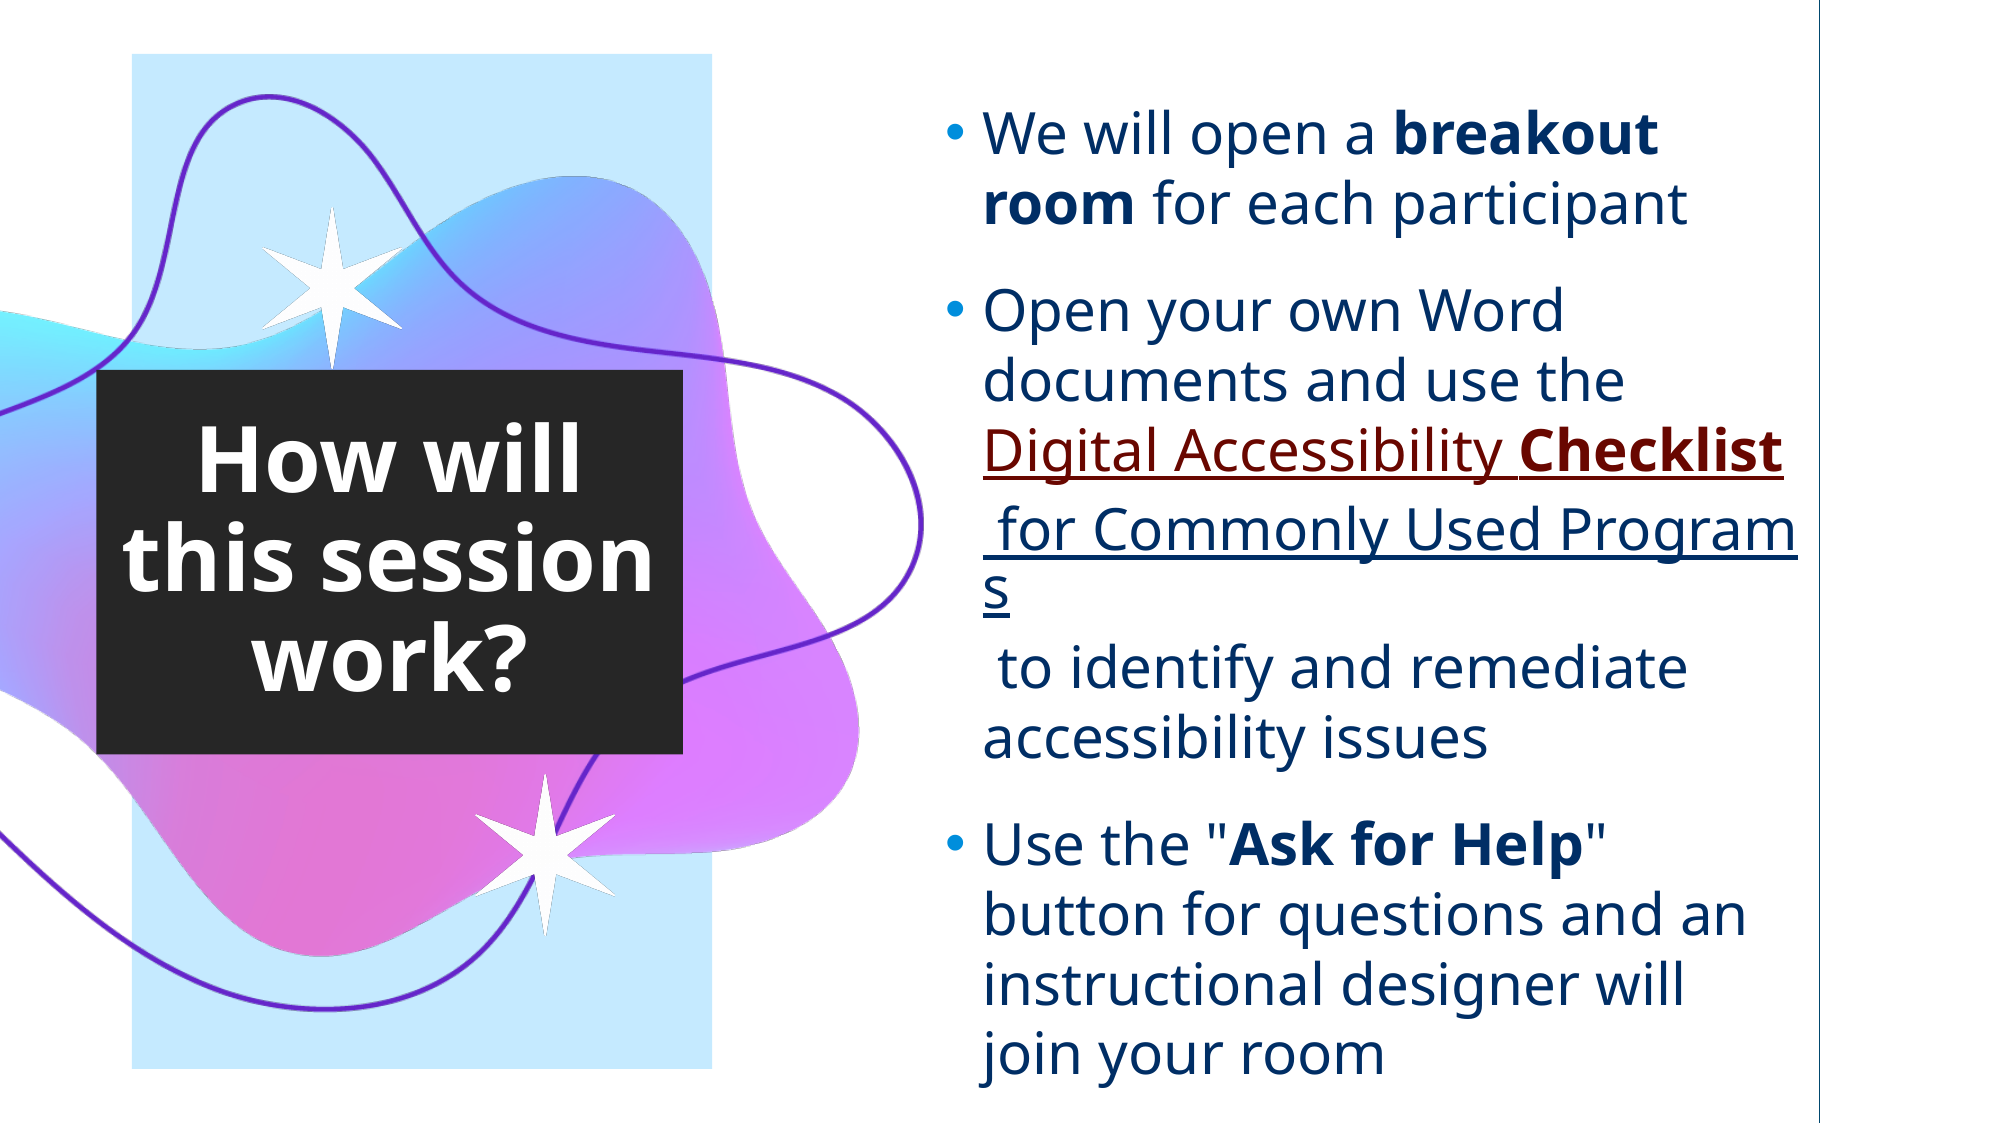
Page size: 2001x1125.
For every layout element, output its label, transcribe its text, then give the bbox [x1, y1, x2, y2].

picture [0, 83, 930, 1024]
title How will this session work? [96, 369, 683, 755]
list We will open a breakout room for each participant Open your own Word documents and use the Digital Accessibility Checklist for Commonly Used Programs to identify and remediate accessibility issues Use the "Ask for Help" button for questions and an instructional designer will join your room [930, 64, 1817, 1061]
